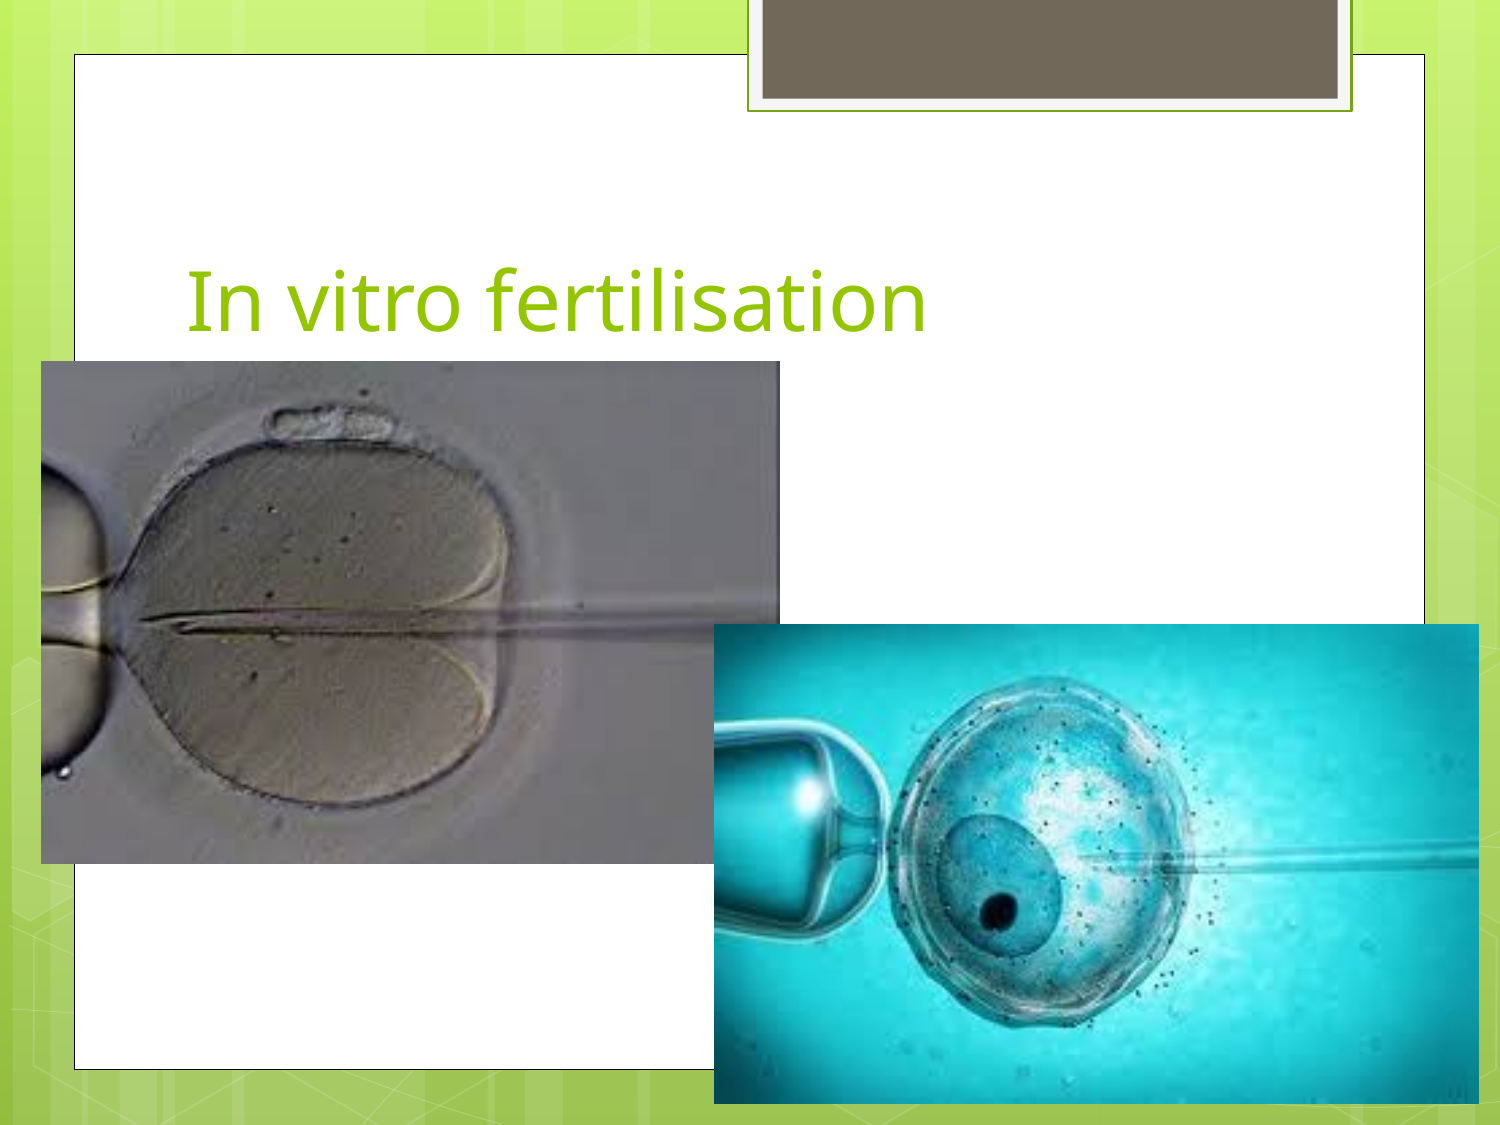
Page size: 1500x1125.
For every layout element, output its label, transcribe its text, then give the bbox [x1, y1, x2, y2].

title In vitro fertilisation [171, 168, 1324, 357]
picture [40, 361, 1479, 1104]
